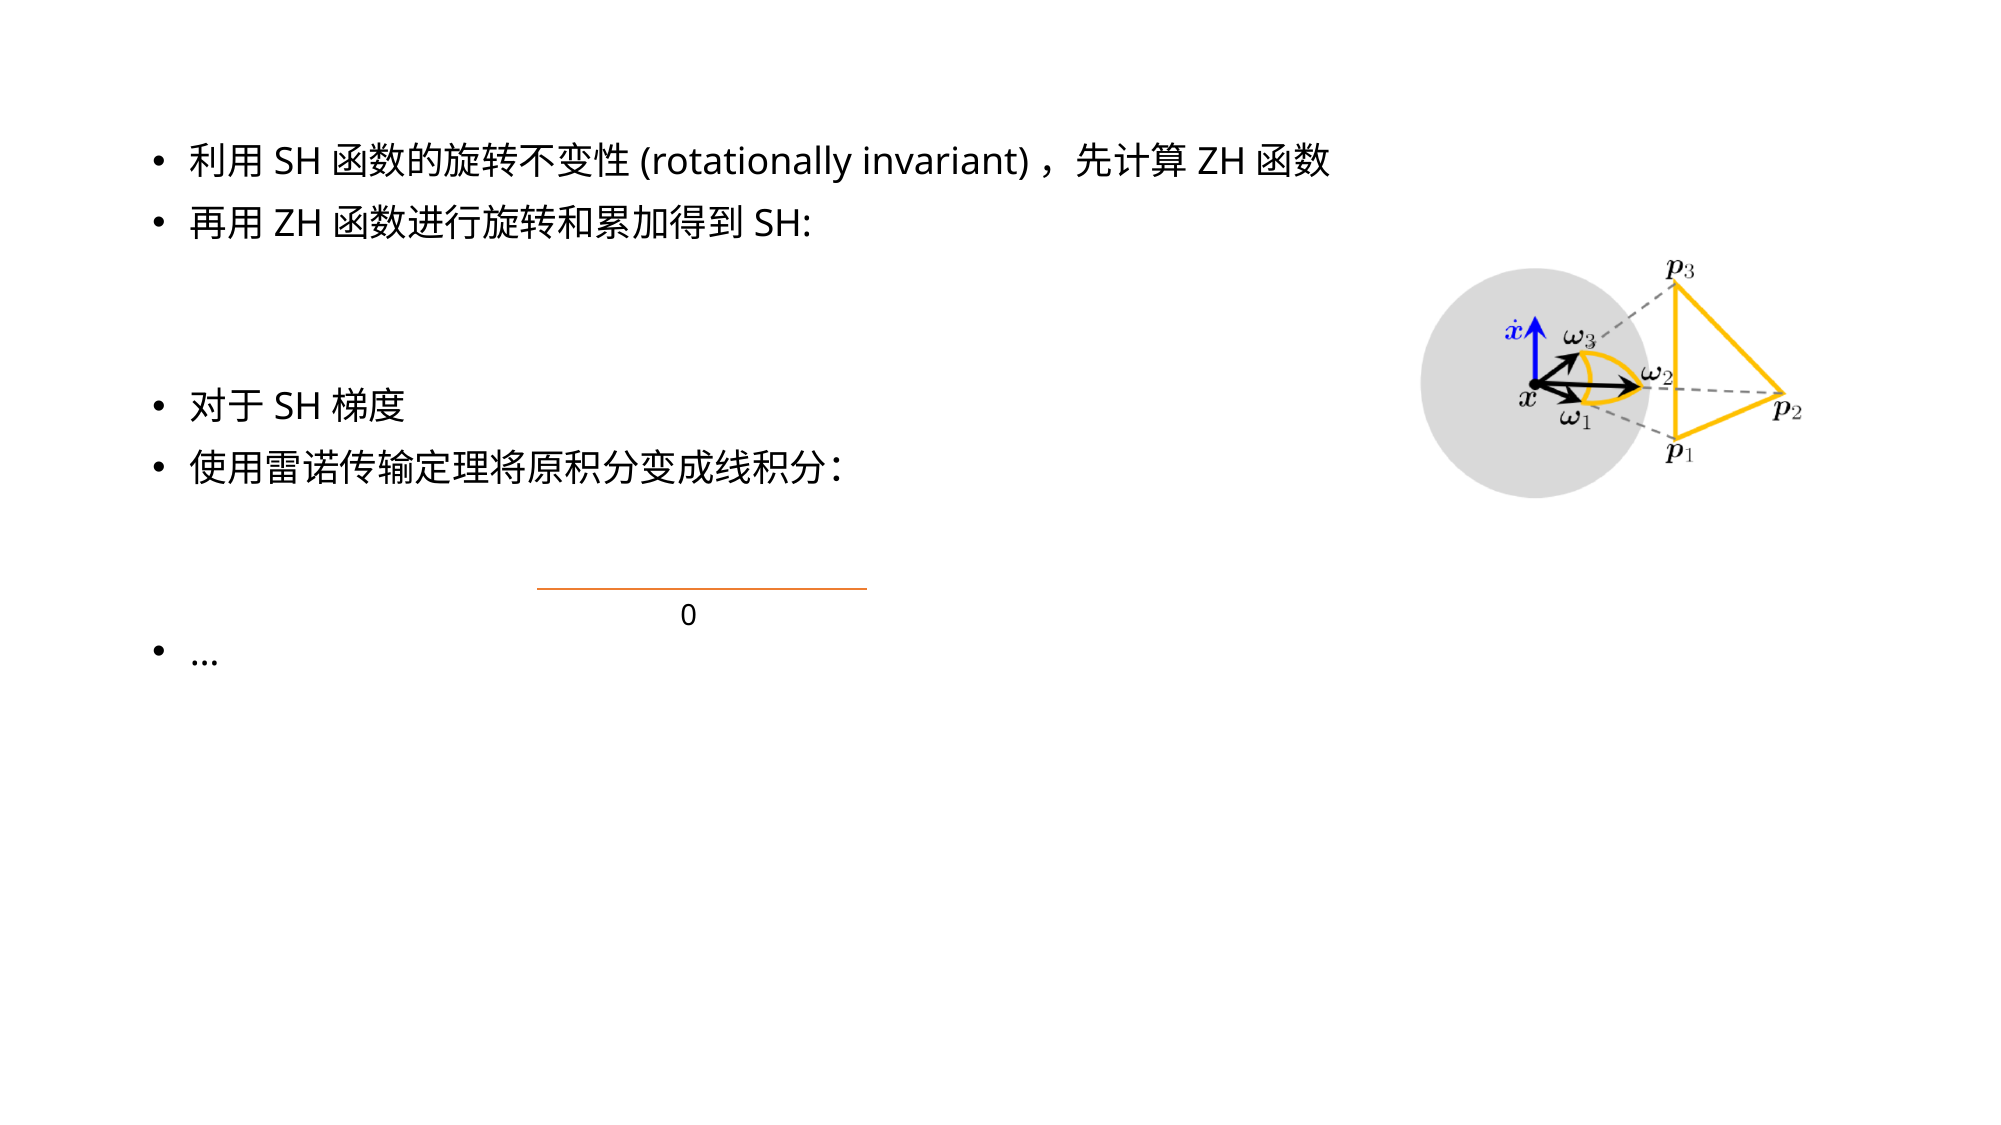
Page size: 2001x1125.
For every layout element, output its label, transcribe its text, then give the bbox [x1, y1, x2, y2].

picture [1412, 220, 1813, 512]
text_box 0 [665, 590, 727, 639]
